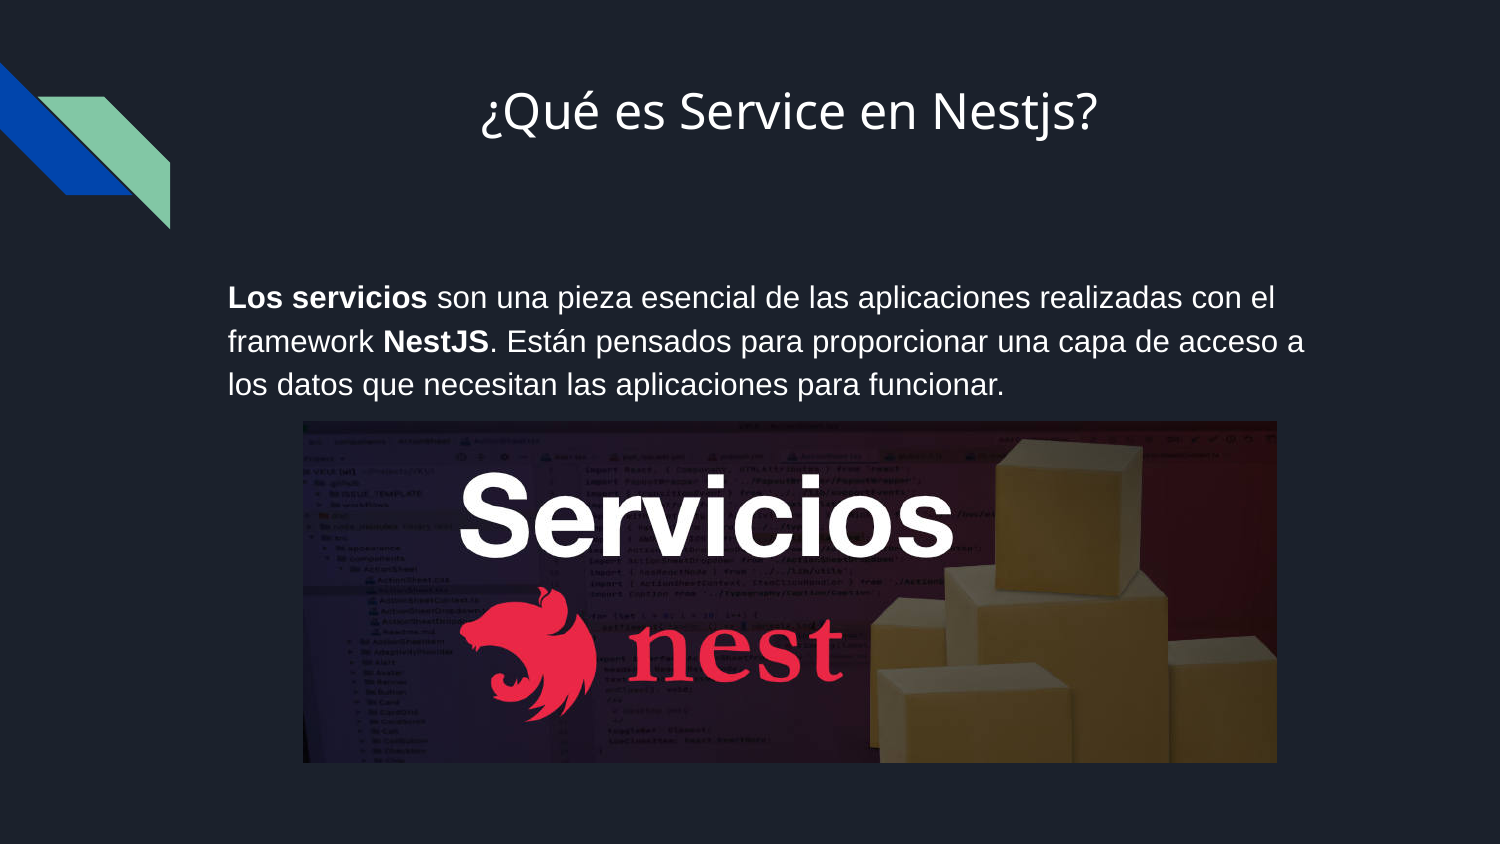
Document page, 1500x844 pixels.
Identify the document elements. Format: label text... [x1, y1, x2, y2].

list Los servicios son una pieza esencial de las aplicaciones realizadas con el framework NestJS. Están pensados para proporcionar una capa de acceso a los datos que necesitan las aplicaciones para funcionar. [212, 257, 1368, 454]
picture [303, 421, 1277, 763]
title ¿Qué es Service en Nestjs? [212, 64, 1368, 215]
